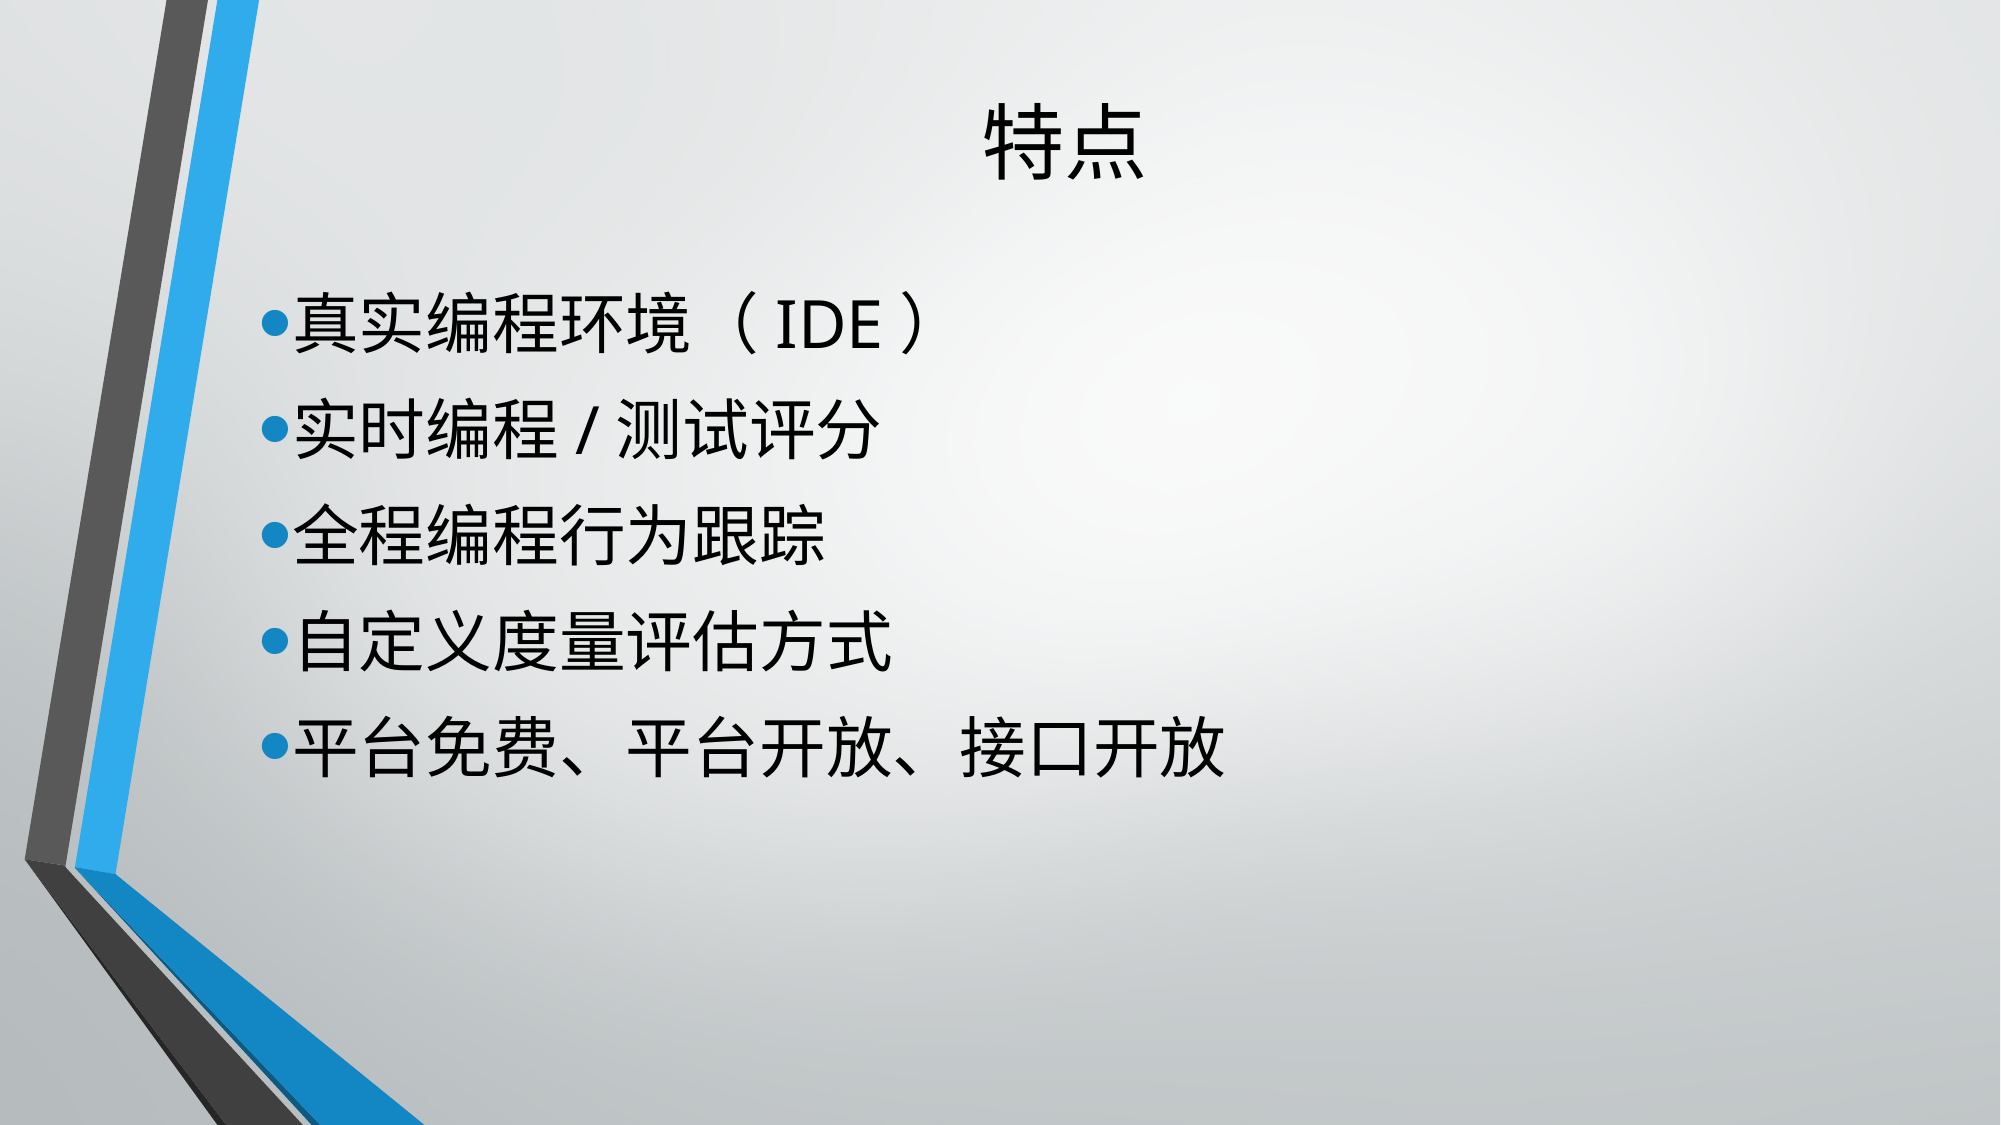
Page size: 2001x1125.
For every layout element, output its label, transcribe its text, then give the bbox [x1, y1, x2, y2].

title 特点 [243, 0, 1887, 284]
list 真实编程环境（IDE） 实时编程/测试评分 全程编程行为跟踪 自定义度量评估方式 平台免费、平台开放、接口开放 [243, 324, 1887, 838]
